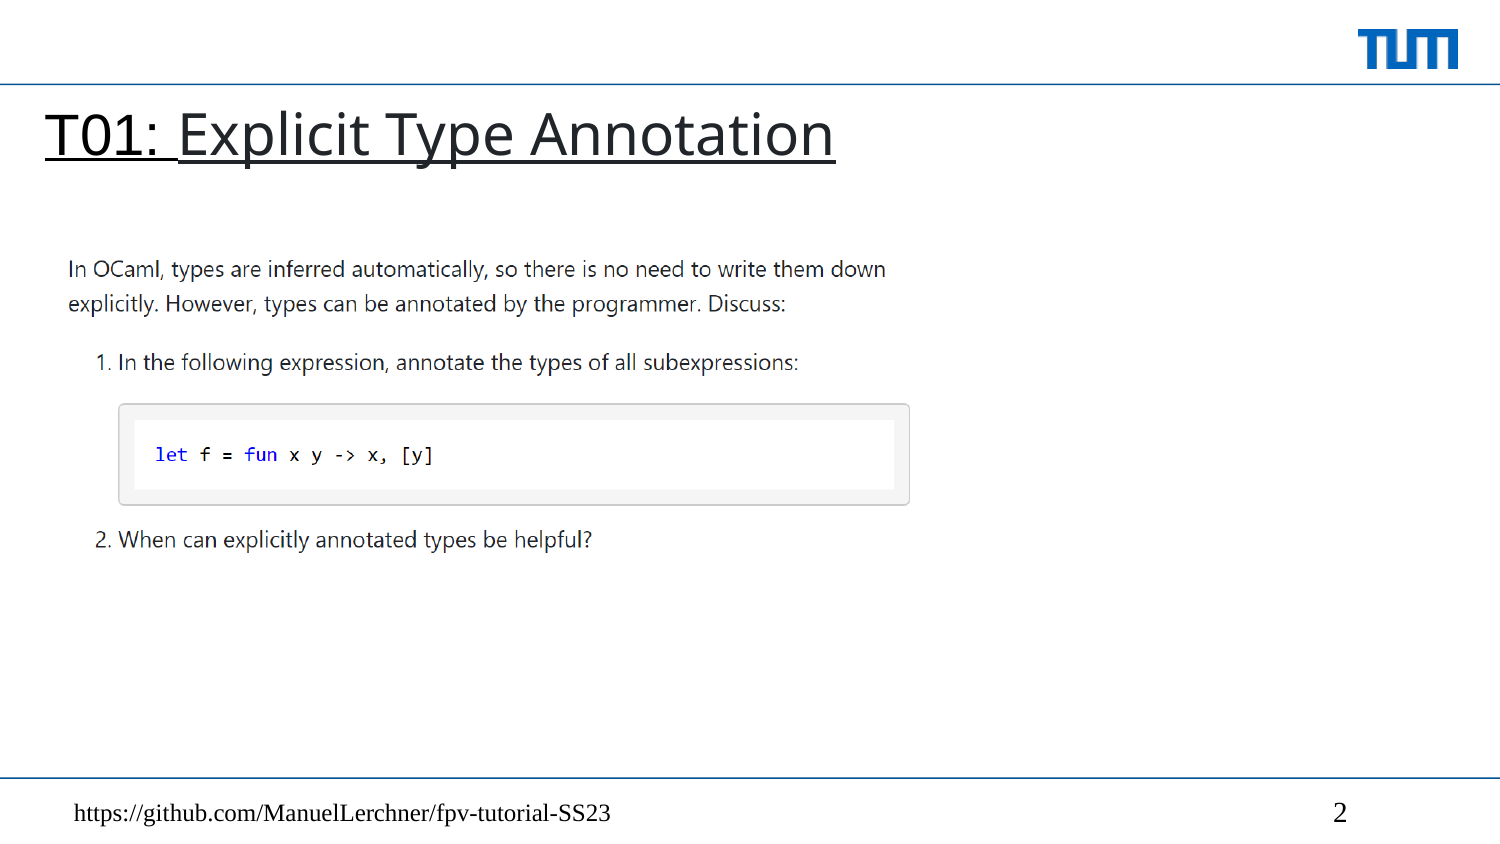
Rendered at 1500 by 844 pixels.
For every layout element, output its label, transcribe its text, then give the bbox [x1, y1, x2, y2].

picture [58, 250, 935, 562]
title T01: Explicit Type Annotation [29, 90, 1477, 183]
picture [1358, 29, 1458, 69]
footer https://github.com/ManuelLerchner/fpv-tutorial-SS23 [58, 777, 827, 844]
